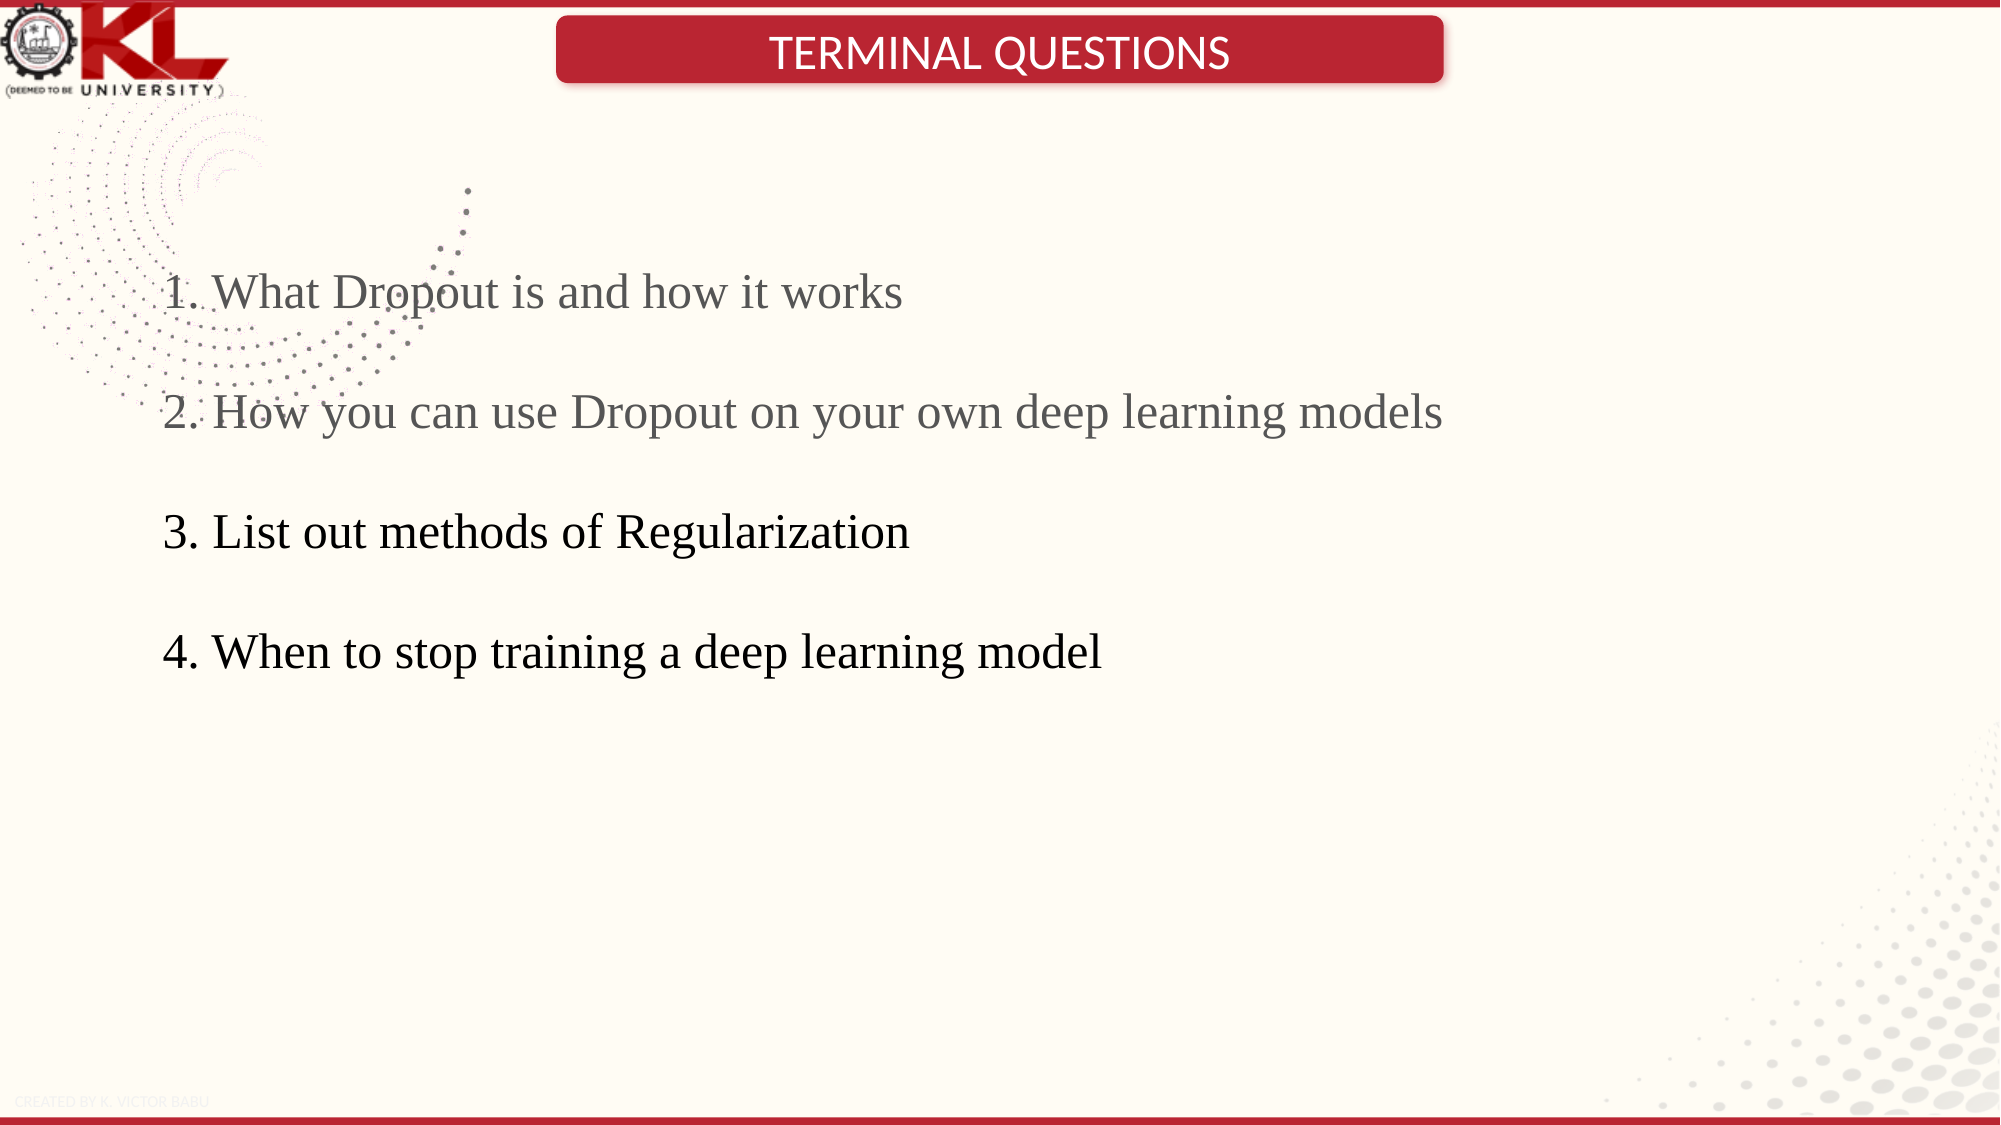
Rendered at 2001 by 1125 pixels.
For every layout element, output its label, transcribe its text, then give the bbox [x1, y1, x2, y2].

text_box TERMINAL QUESTIONS [554, 13, 1446, 86]
picture [0, 0, 327, 99]
text_box 1. What Dropout is and how it works 2. How you can use Dropout on your own deep learning models 3. List out methods of Regularization 4. When to stop training a deep learning model [147, 191, 1724, 807]
